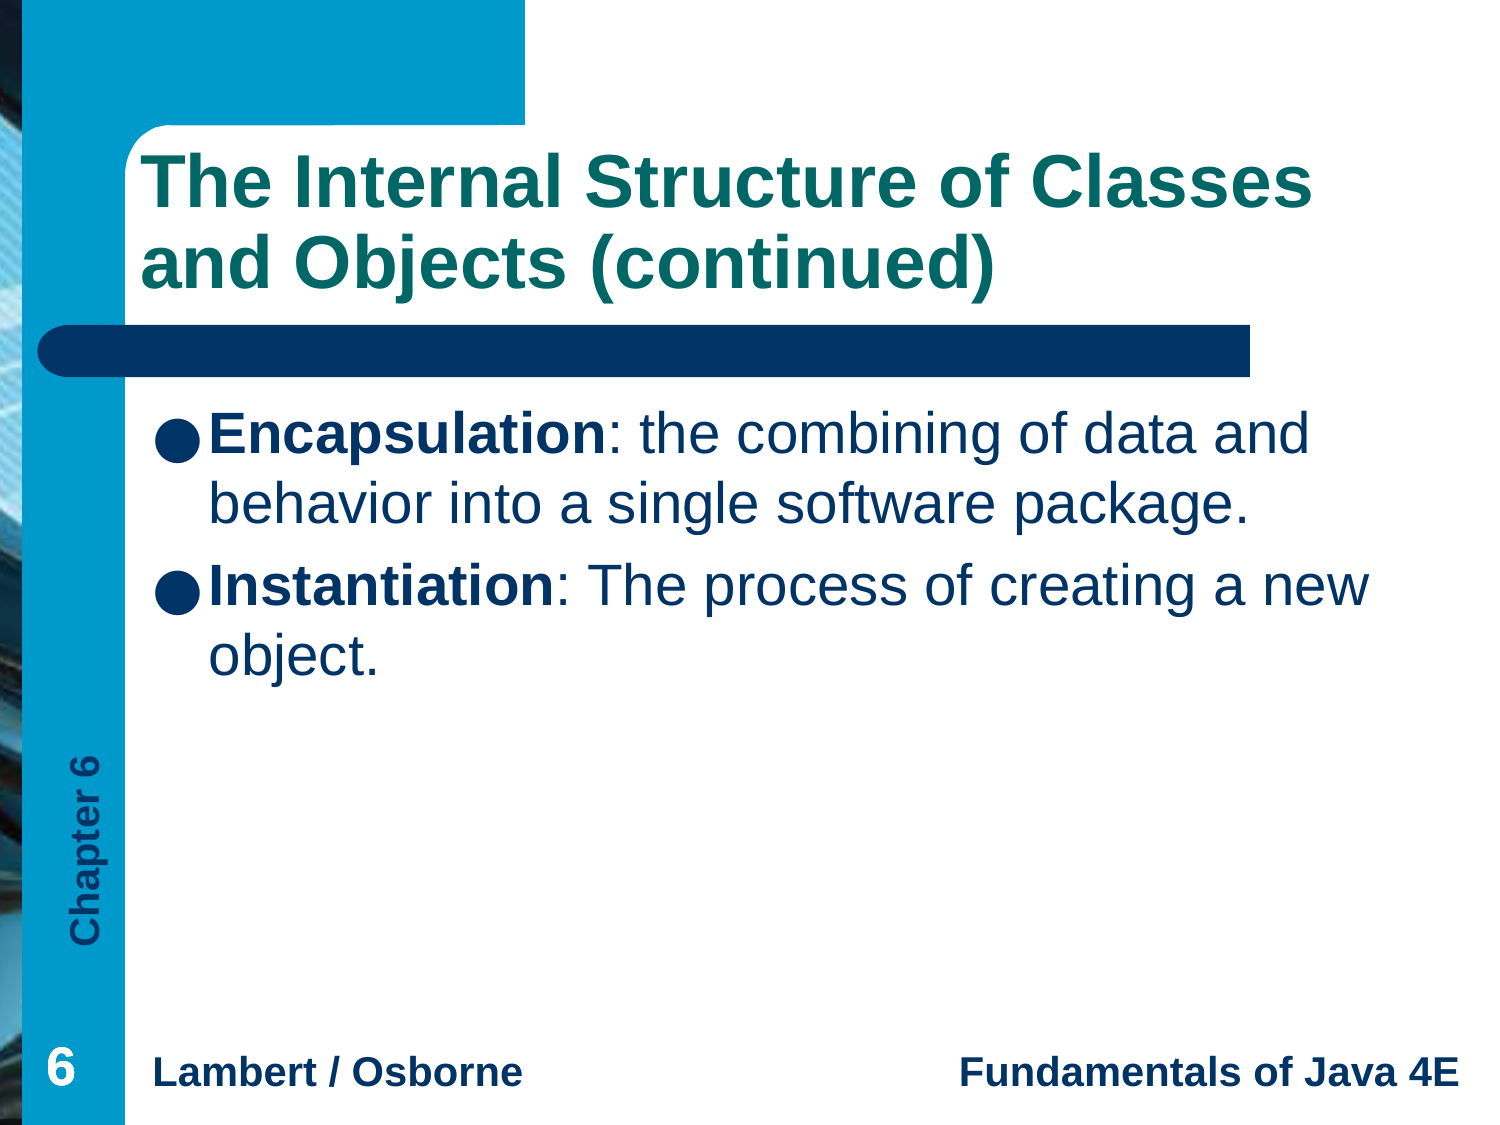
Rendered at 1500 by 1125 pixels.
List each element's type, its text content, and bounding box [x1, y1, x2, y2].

text_box ‹#› [13, 1023, 111, 1105]
title The Internal Structure of Classes and Objects (continued) [125, 125, 1425, 313]
picture [0, 0, 21, 1125]
list Encapsulation: the combining of data and behavior into a single software package. Instantiation: The process of creating a new object. [137, 387, 1450, 999]
